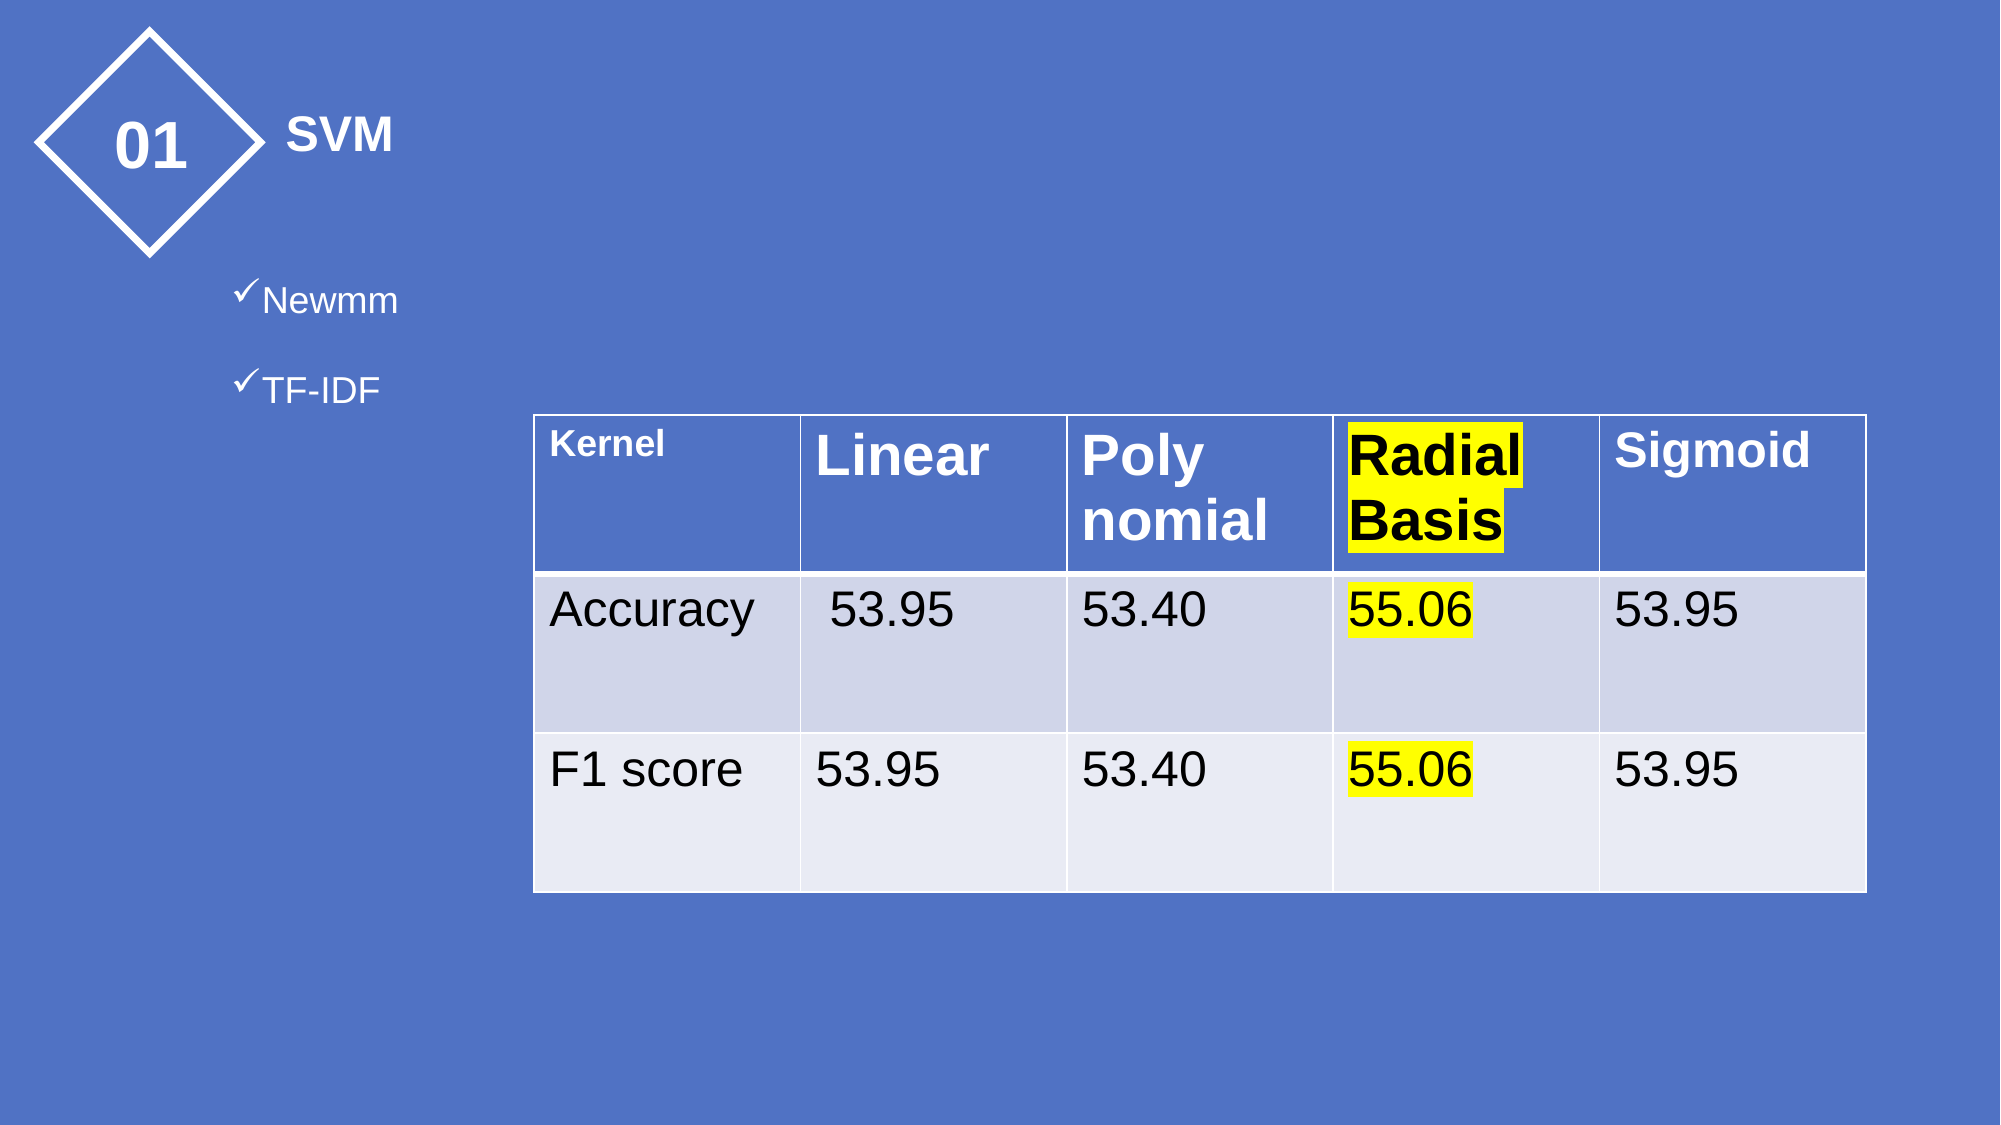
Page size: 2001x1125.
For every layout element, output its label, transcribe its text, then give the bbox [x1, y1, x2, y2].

table_cell 53.95 [1600, 734, 1865, 891]
table_cell F1 score [535, 734, 800, 891]
table_cell Accuracy [535, 577, 800, 732]
table_header Poly nomial [1068, 416, 1332, 571]
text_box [38, 31, 964, 451]
table_cell 55.06 [1334, 734, 1599, 891]
table_cell 55.06 [1334, 577, 1599, 732]
table_header Linear [801, 416, 1066, 571]
table_header Sigmoid [1600, 416, 1865, 571]
table_cell 53.40 [1068, 734, 1332, 891]
table_cell 53.95 [801, 734, 1066, 891]
table_cell 53.95 [801, 577, 1066, 732]
table_header Kernel [535, 451, 800, 571]
table_header Radial Basis [1334, 416, 1599, 571]
table_cell 53.40 [1068, 577, 1332, 732]
table_cell 53.95 [1600, 577, 1865, 732]
